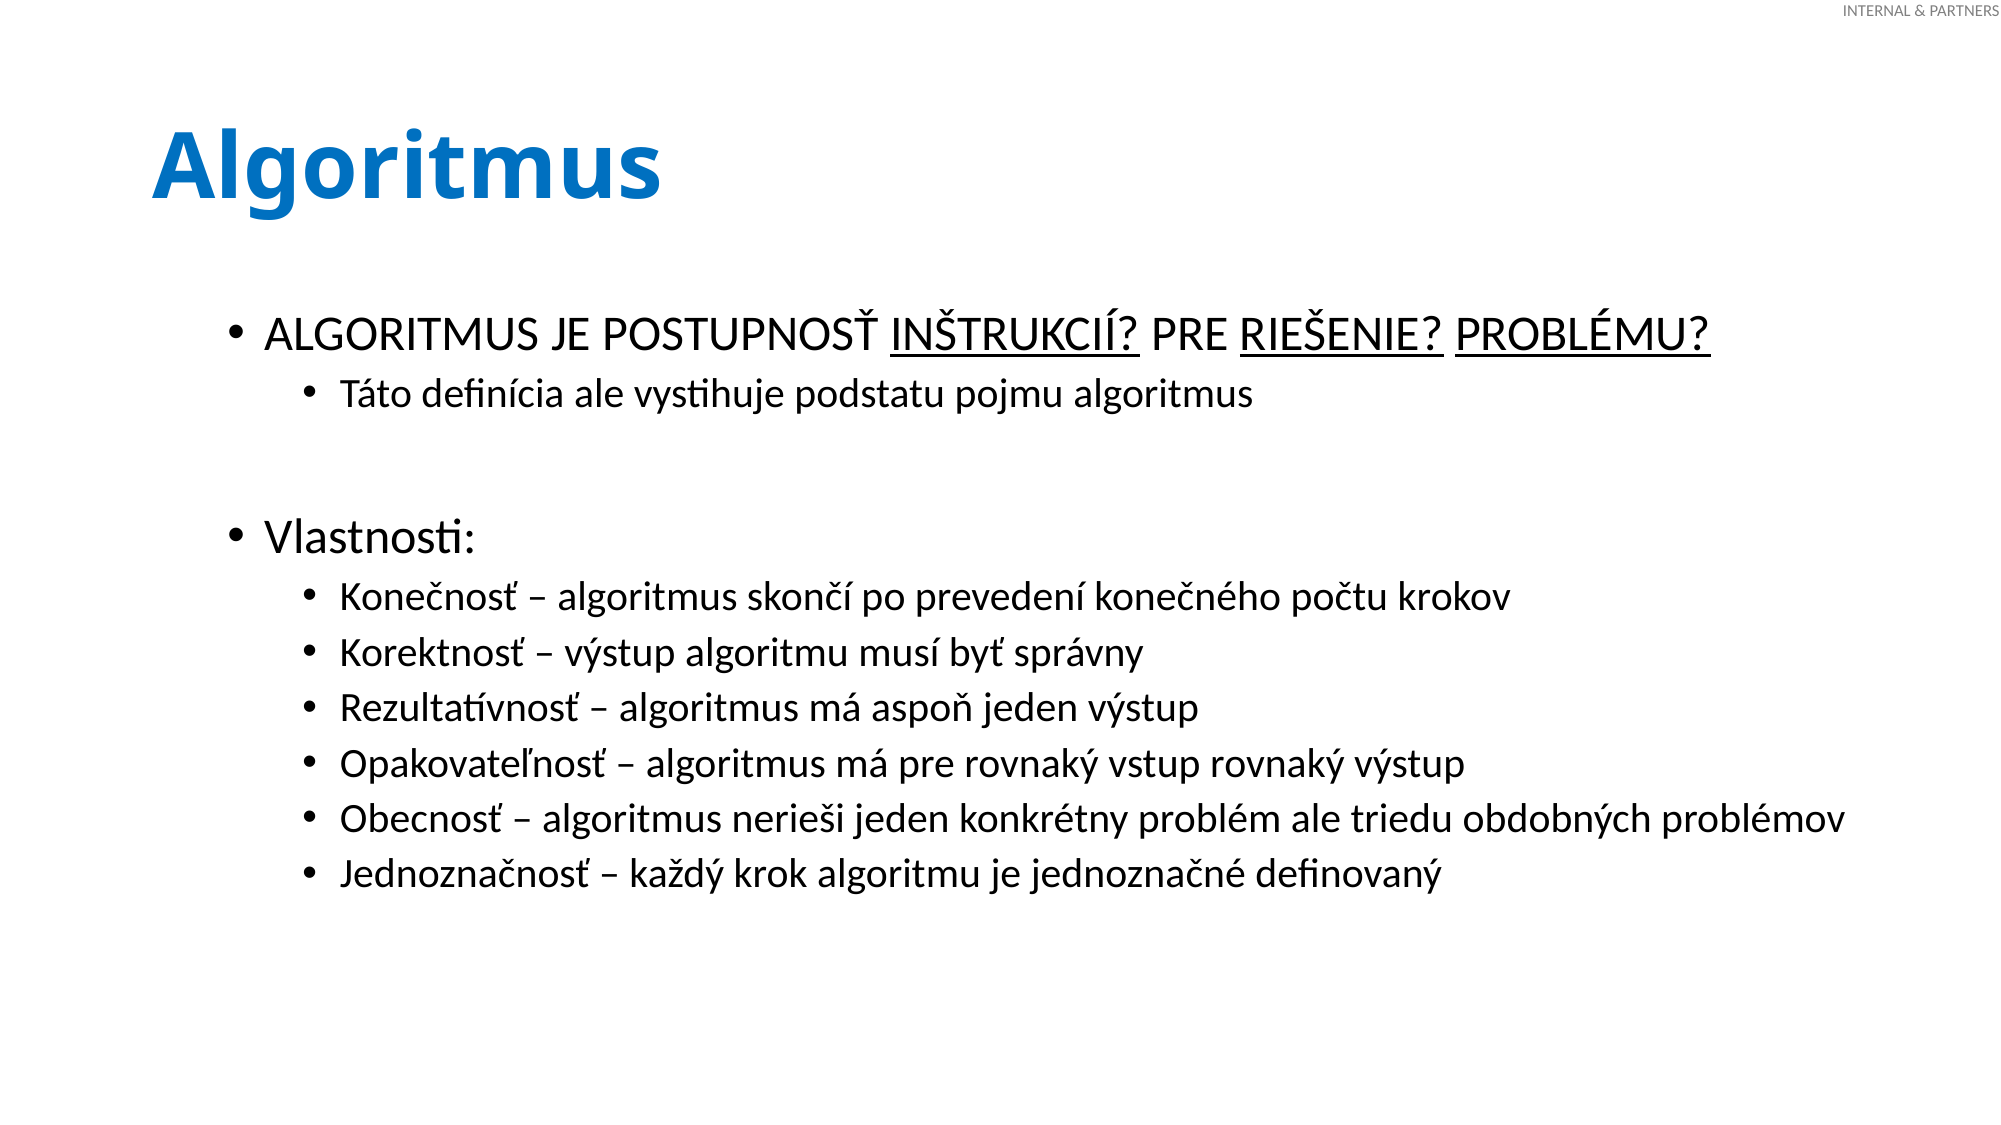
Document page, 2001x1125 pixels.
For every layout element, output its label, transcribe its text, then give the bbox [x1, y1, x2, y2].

title Algoritmus [137, 59, 1863, 278]
list ALGORITMUS JE POSTUPNOSŤ INŠTRUKCIÍ? PRE RIEŠENIE? PROBLÉMU? Táto definícia ale vystihuje podstatu pojmu algoritmus Vlastnosti: Konečnosť – algoritmus skončí po prevedení konečného počtu krokov Korektnosť – výstup algoritmu musí byť správny Rezultatívnosť – algoritmus má aspoň jeden výstup Opakovateľnosť – algoritmus má pre rovnaký vstup rovnaký výstup Obecnosť – algoritmus nerieši jeden konkrétny problém ale triedu obdobných problémov Jednoznačnosť – každý krok algoritmu je jednoznačné definovaný [137, 299, 1863, 1014]
